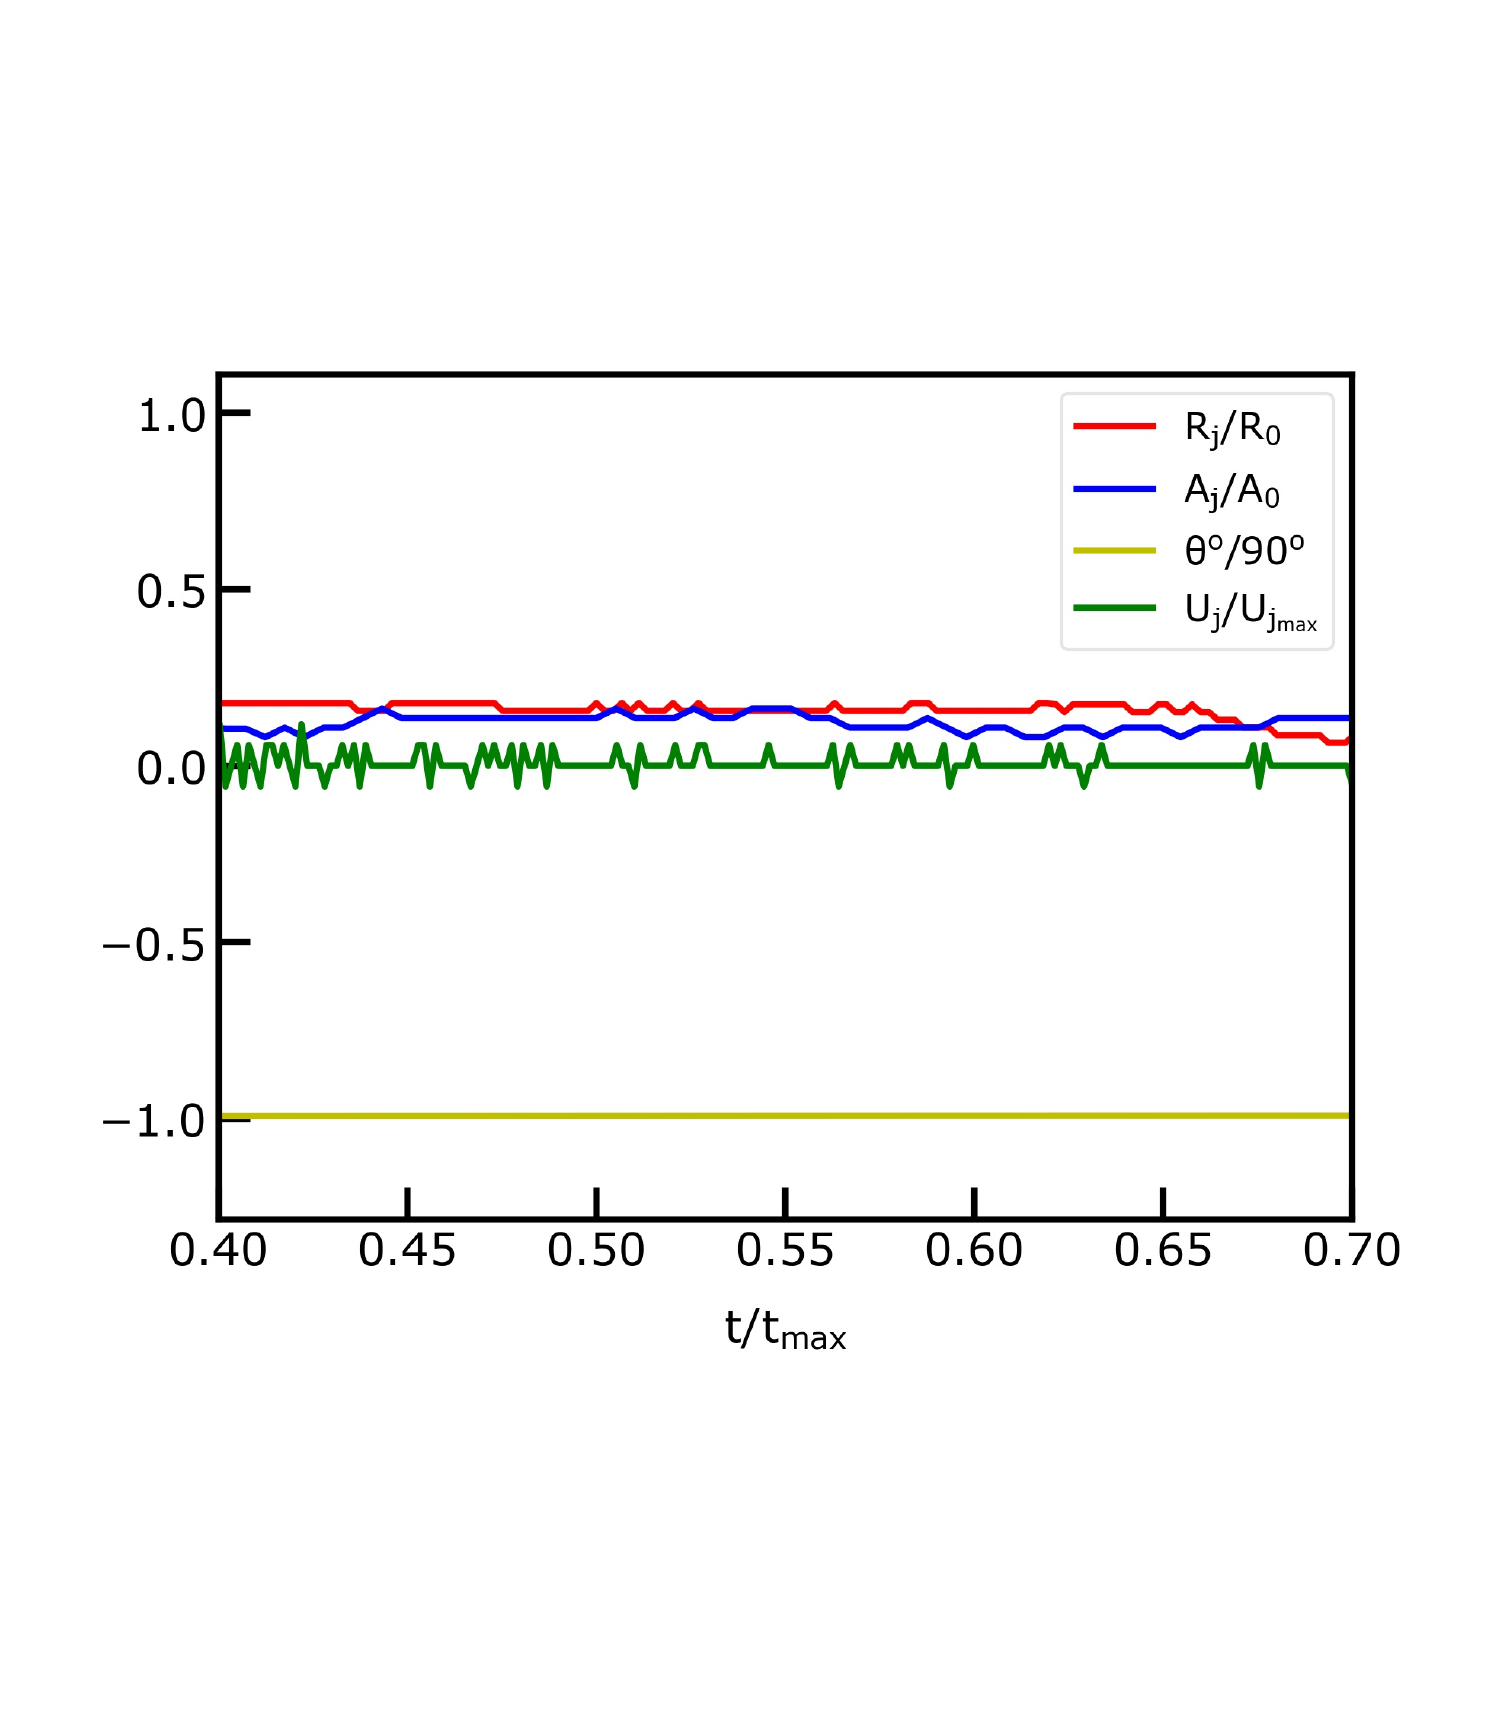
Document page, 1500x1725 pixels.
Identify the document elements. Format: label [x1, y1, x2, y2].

picture [74, 352, 1425, 1373]
